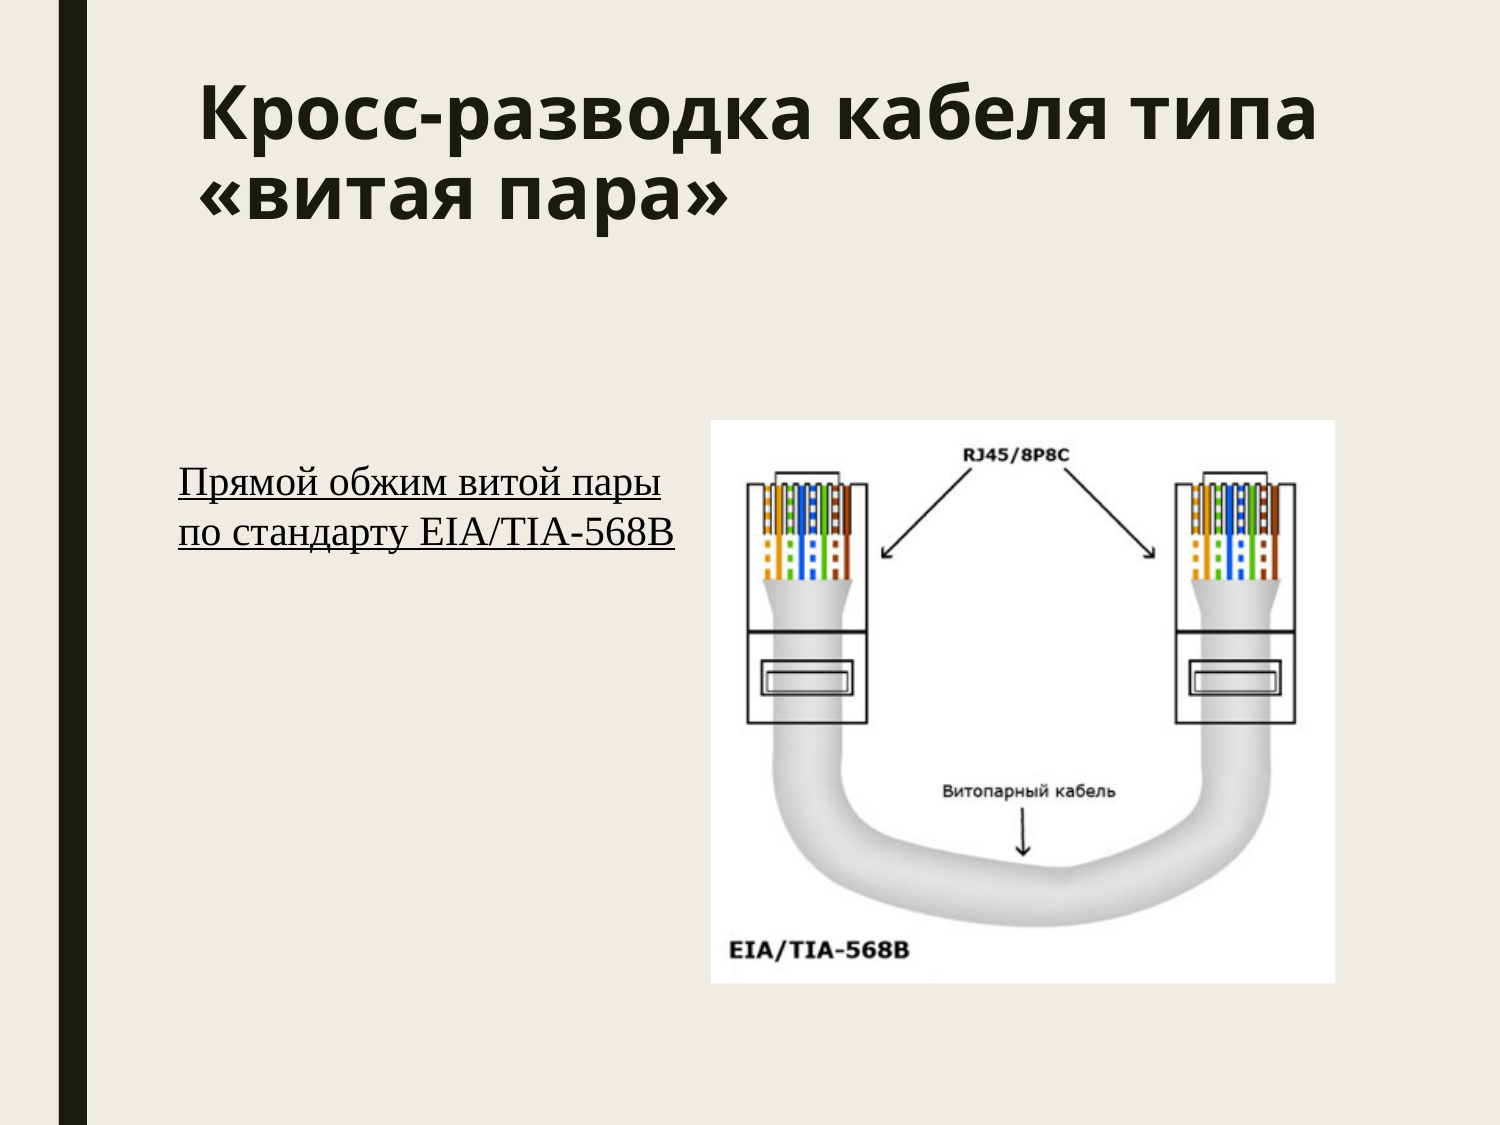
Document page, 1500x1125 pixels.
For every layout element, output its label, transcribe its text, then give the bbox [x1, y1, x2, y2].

title Кросс-разводка кабеля типа «витая пара» [183, 67, 1365, 312]
text_box Прямой обжим витой пары по стандарту EIA/TIA-568B [163, 446, 711, 562]
picture [711, 420, 1337, 985]
